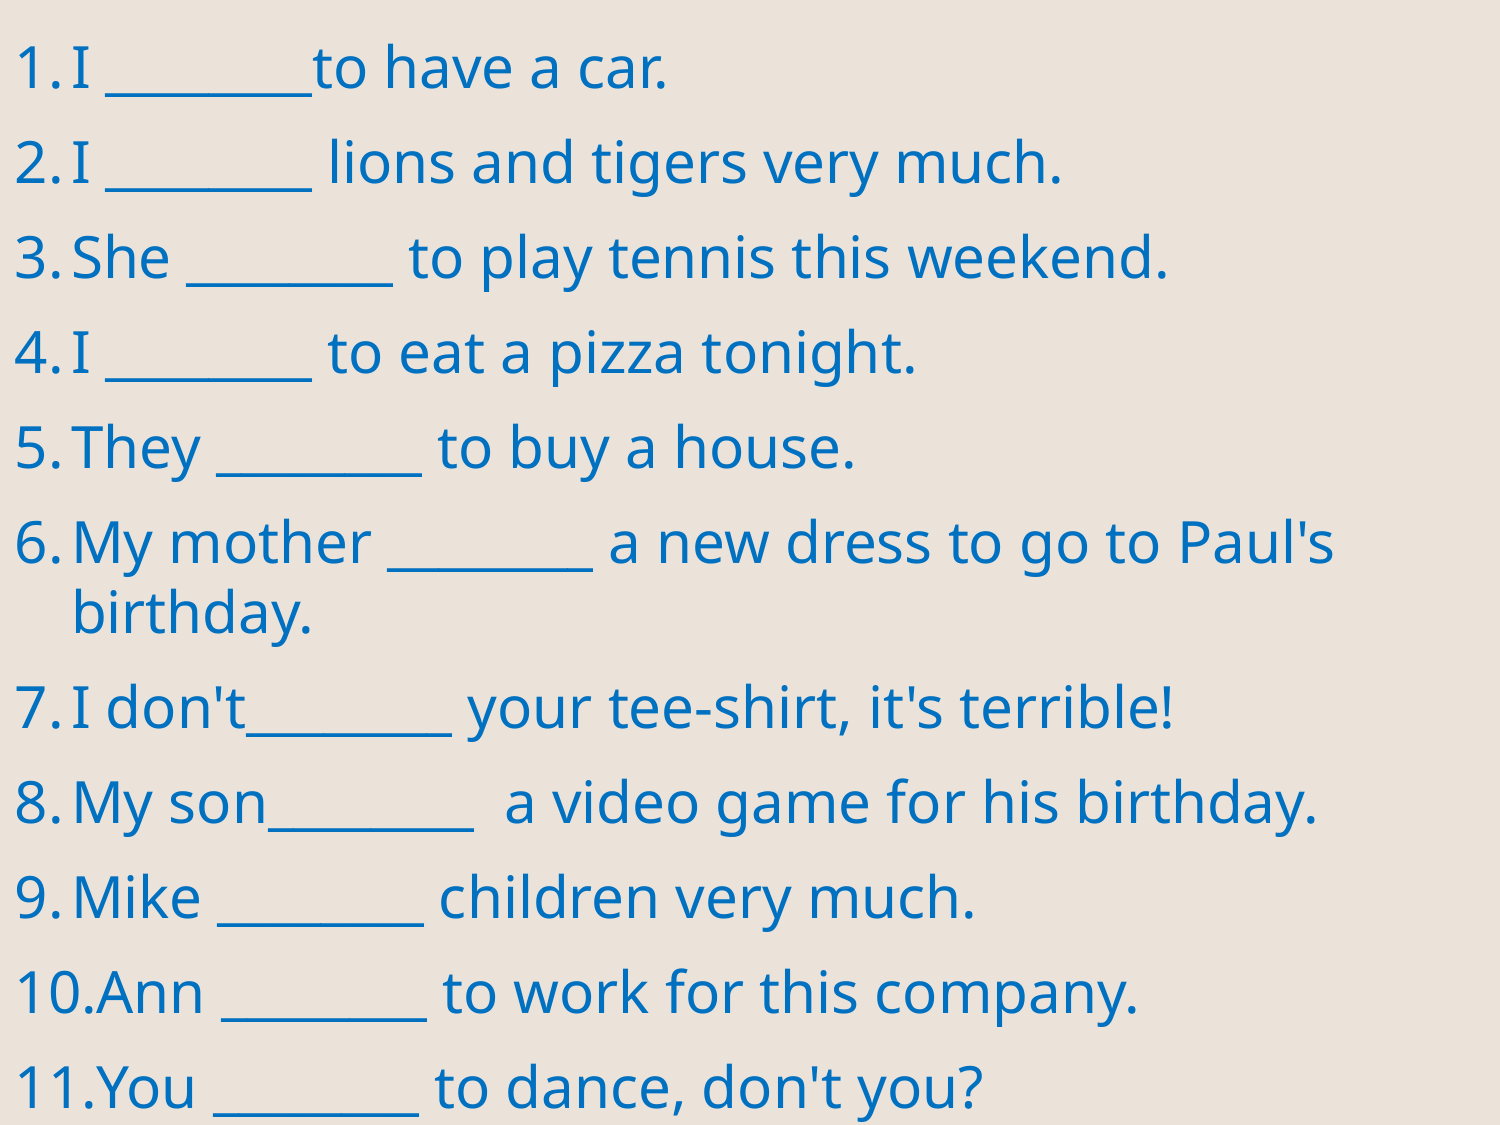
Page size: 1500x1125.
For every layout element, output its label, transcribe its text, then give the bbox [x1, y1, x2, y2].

text_box I ________to have a car. I ________ lions and tigers very much. She ________ to play tennis this weekend. I ________ to eat a pizza tonight. They ________ to buy a house. My mother ________ a new dress to go to Paul's birthday. I don't________ your tee-shirt, it's terrible! My son________ a video game for his birthday. Mike ________ children very much. Ann ________ to work for this company. You ________ to dance, don't you? [0, 0, 1500, 1125]
